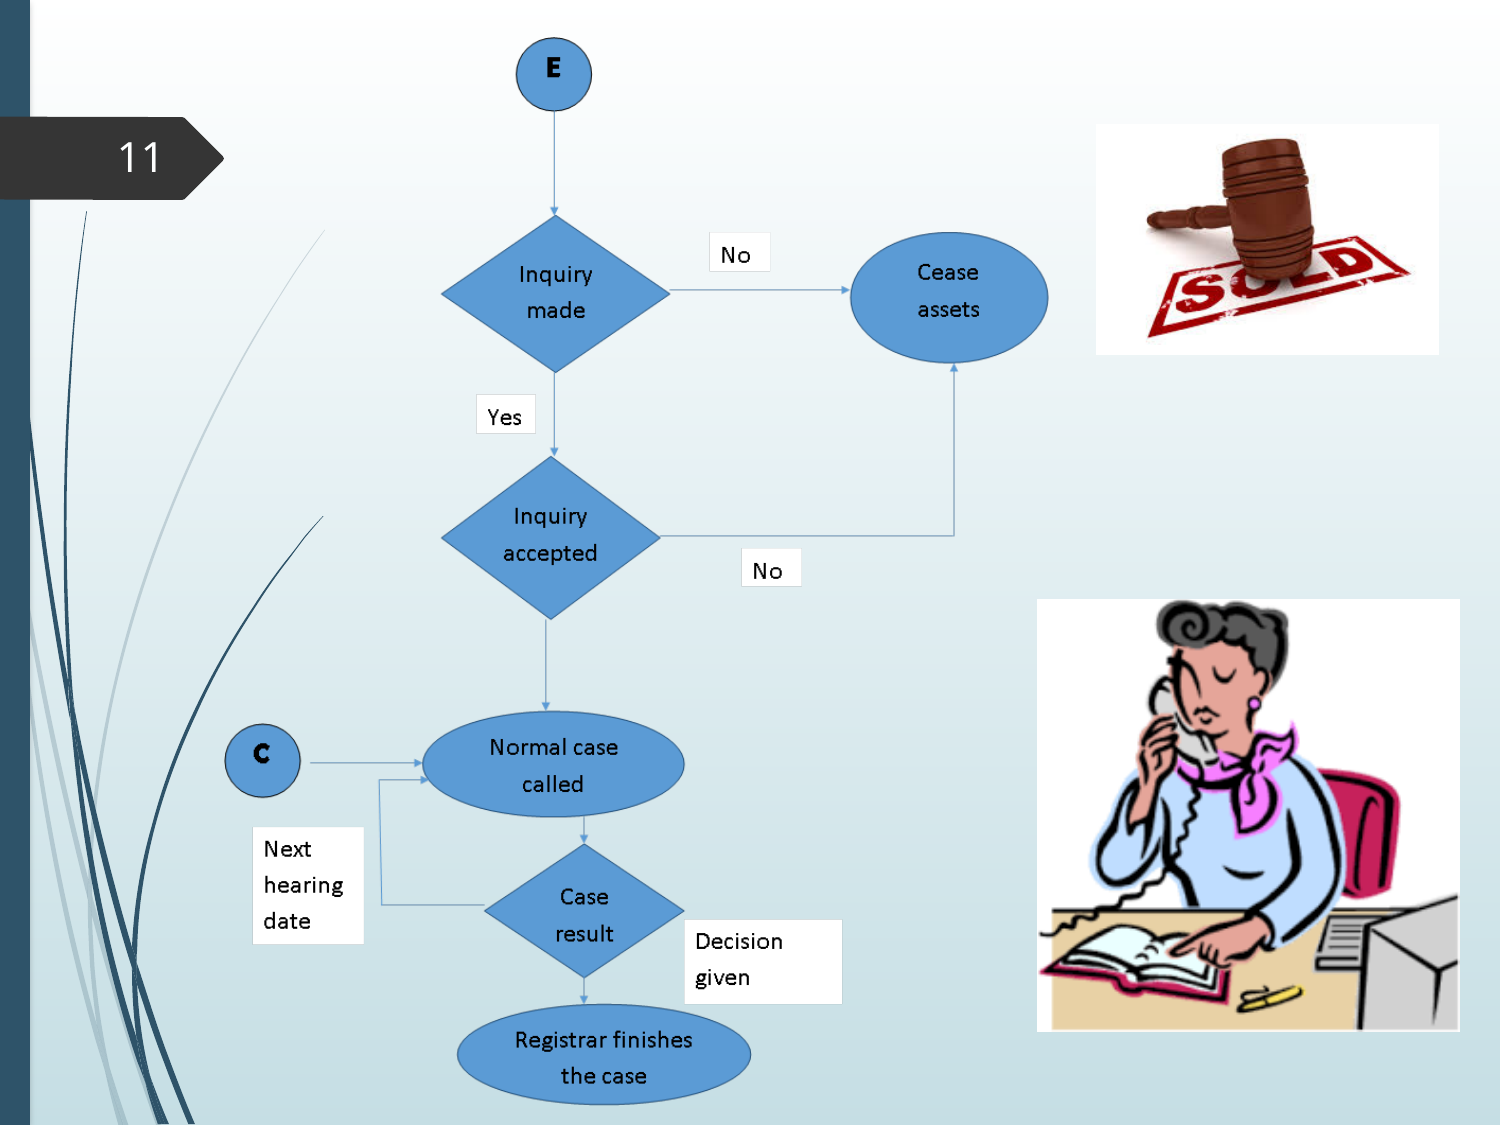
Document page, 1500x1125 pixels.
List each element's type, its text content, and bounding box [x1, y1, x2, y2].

slide_number 11 [83, 129, 180, 190]
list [223, 37, 1051, 1108]
picture [1037, 599, 1460, 1032]
picture [1095, 124, 1439, 356]
